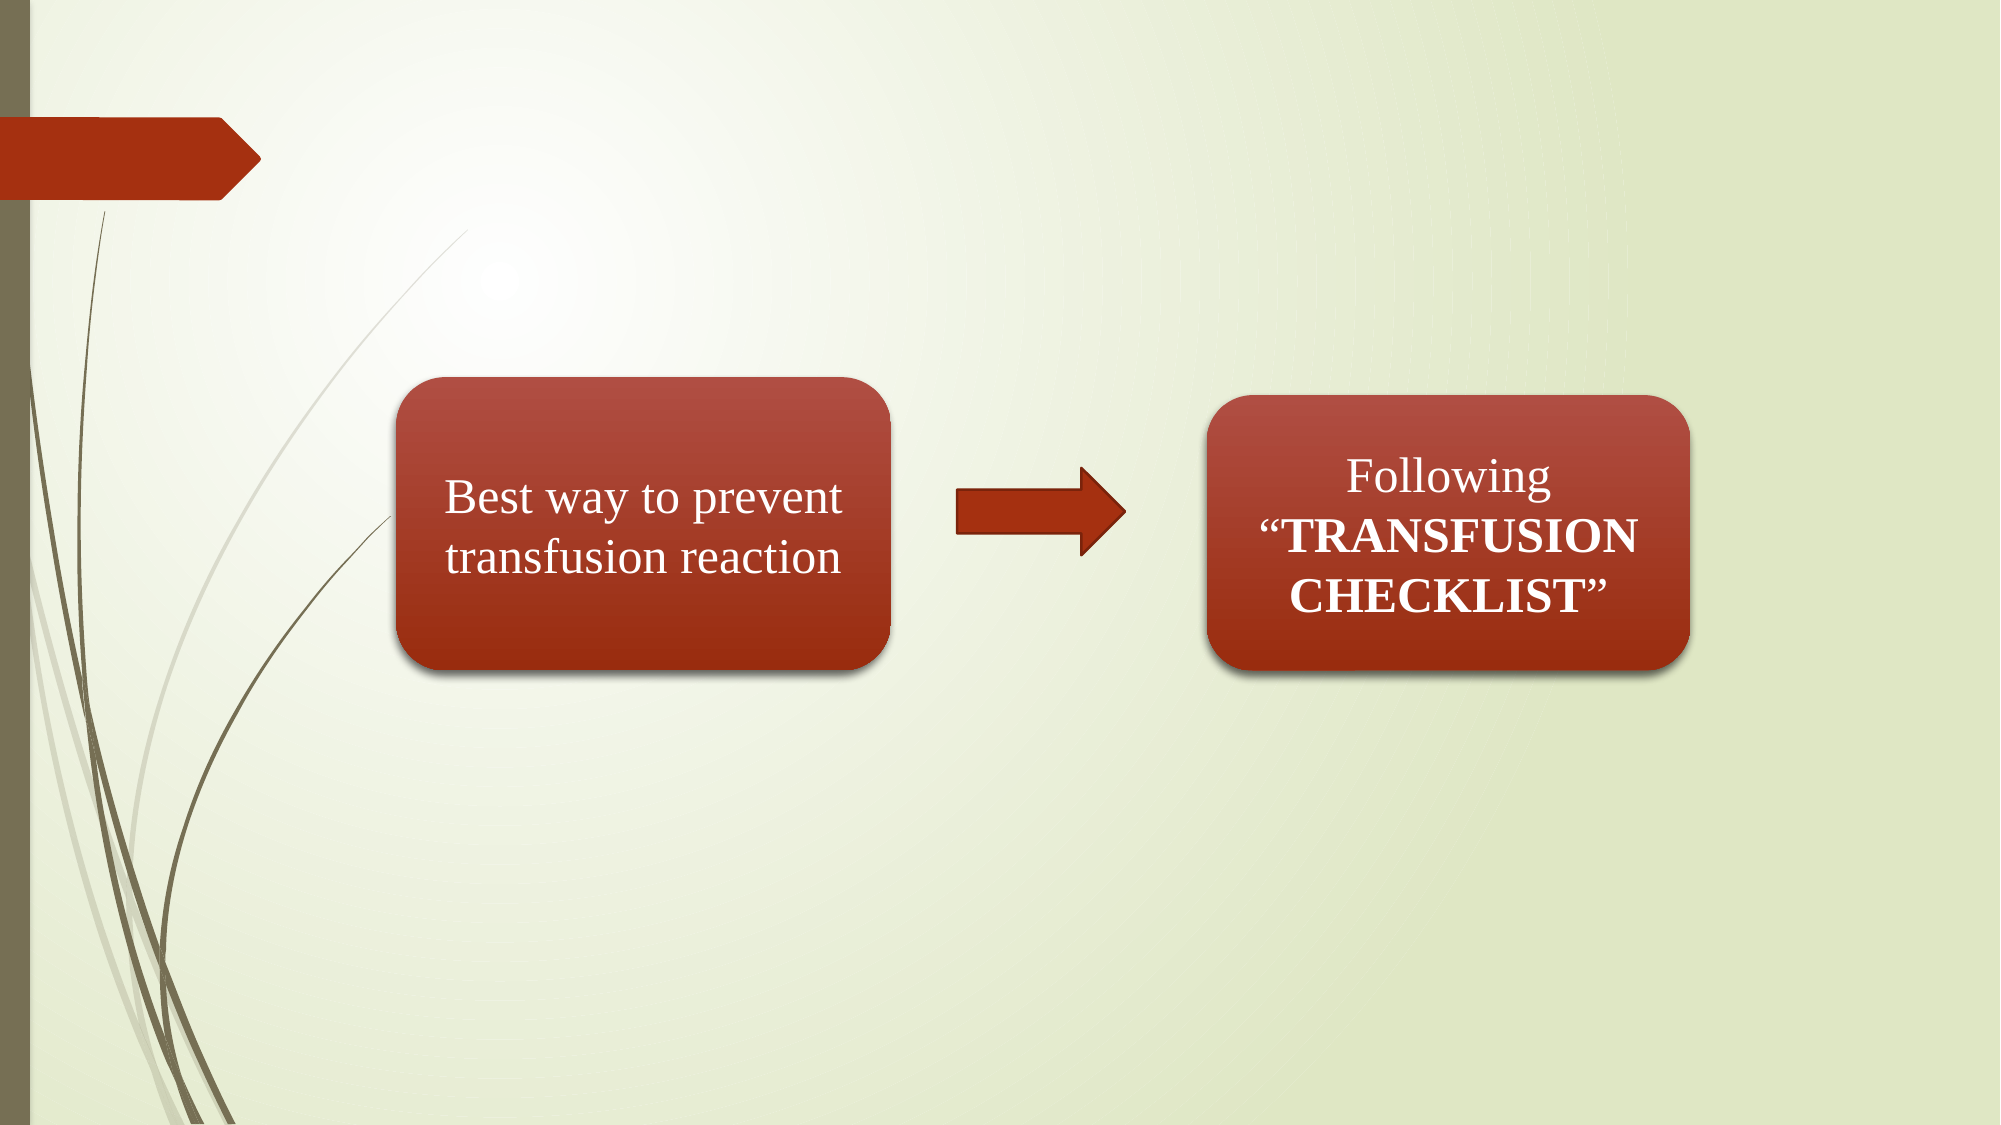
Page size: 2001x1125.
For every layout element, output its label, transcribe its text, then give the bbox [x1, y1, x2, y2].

text_box Following “TRANSFUSION CHECKLIST” [1206, 395, 1691, 671]
text_box [955, 466, 1126, 557]
text_box Best way to prevent transfusion reaction [396, 377, 891, 671]
